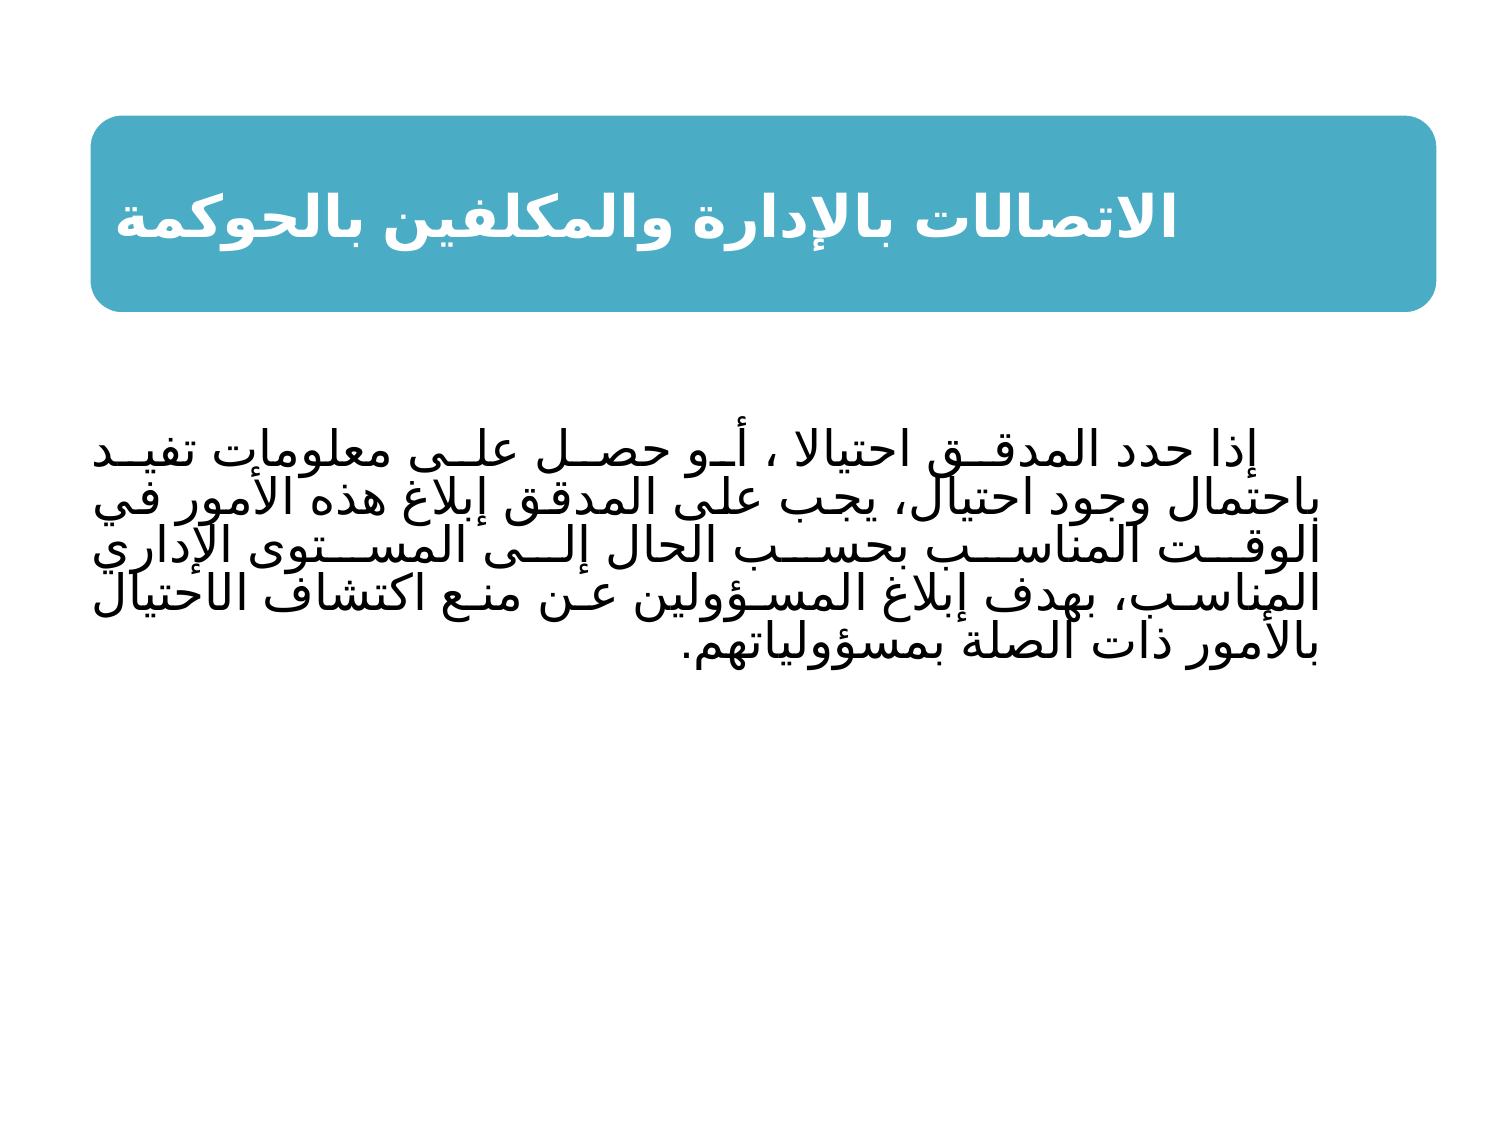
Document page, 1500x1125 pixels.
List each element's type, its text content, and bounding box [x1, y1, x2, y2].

list إذا حدد المدقق احتيالا ، أو حصل على معلومات تفيد باحتمال وجود احتيال، يجب على المدقق إبلاغ هذه الأمور في الوقت المناسب بحسب الحال إلى المستوى الإداري المناسب، بهدف إبلاغ المسؤولين عن منع اكتشاف الاحتيال بالأمور ذات الصلة بمسؤولياتهم. [76, 420, 1400, 988]
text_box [88, 113, 1439, 315]
